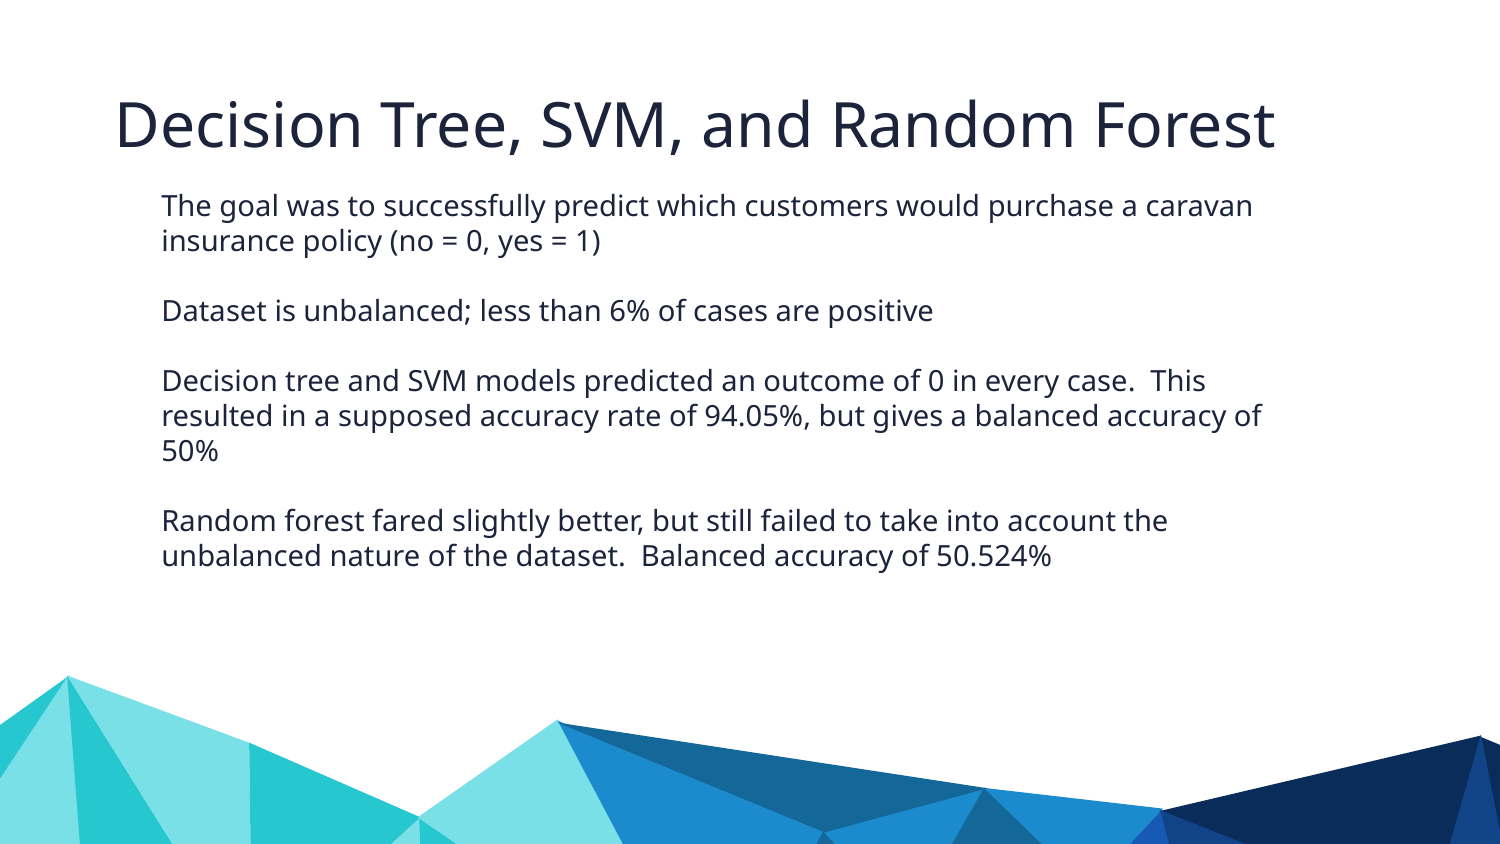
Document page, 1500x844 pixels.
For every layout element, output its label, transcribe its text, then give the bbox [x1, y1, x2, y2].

text_box Decision Tree, SVM, and Random Forest [109, 82, 1293, 162]
text_box The goal was to successfully predict which customers would purchase a caravan insurance policy (no = 0, yes = 1) Dataset is unbalanced; less than 6% of cases are positive Decision tree and SVM models predicted an outcome of 0 in every case. This resulted in a supposed accuracy rate of 94.05%, but gives a balanced accuracy of 50% Random forest fared slightly better, but still failed to take into account the unbalanced nature of the dataset. Balanced accuracy of 50.524% [155, 184, 1283, 225]
